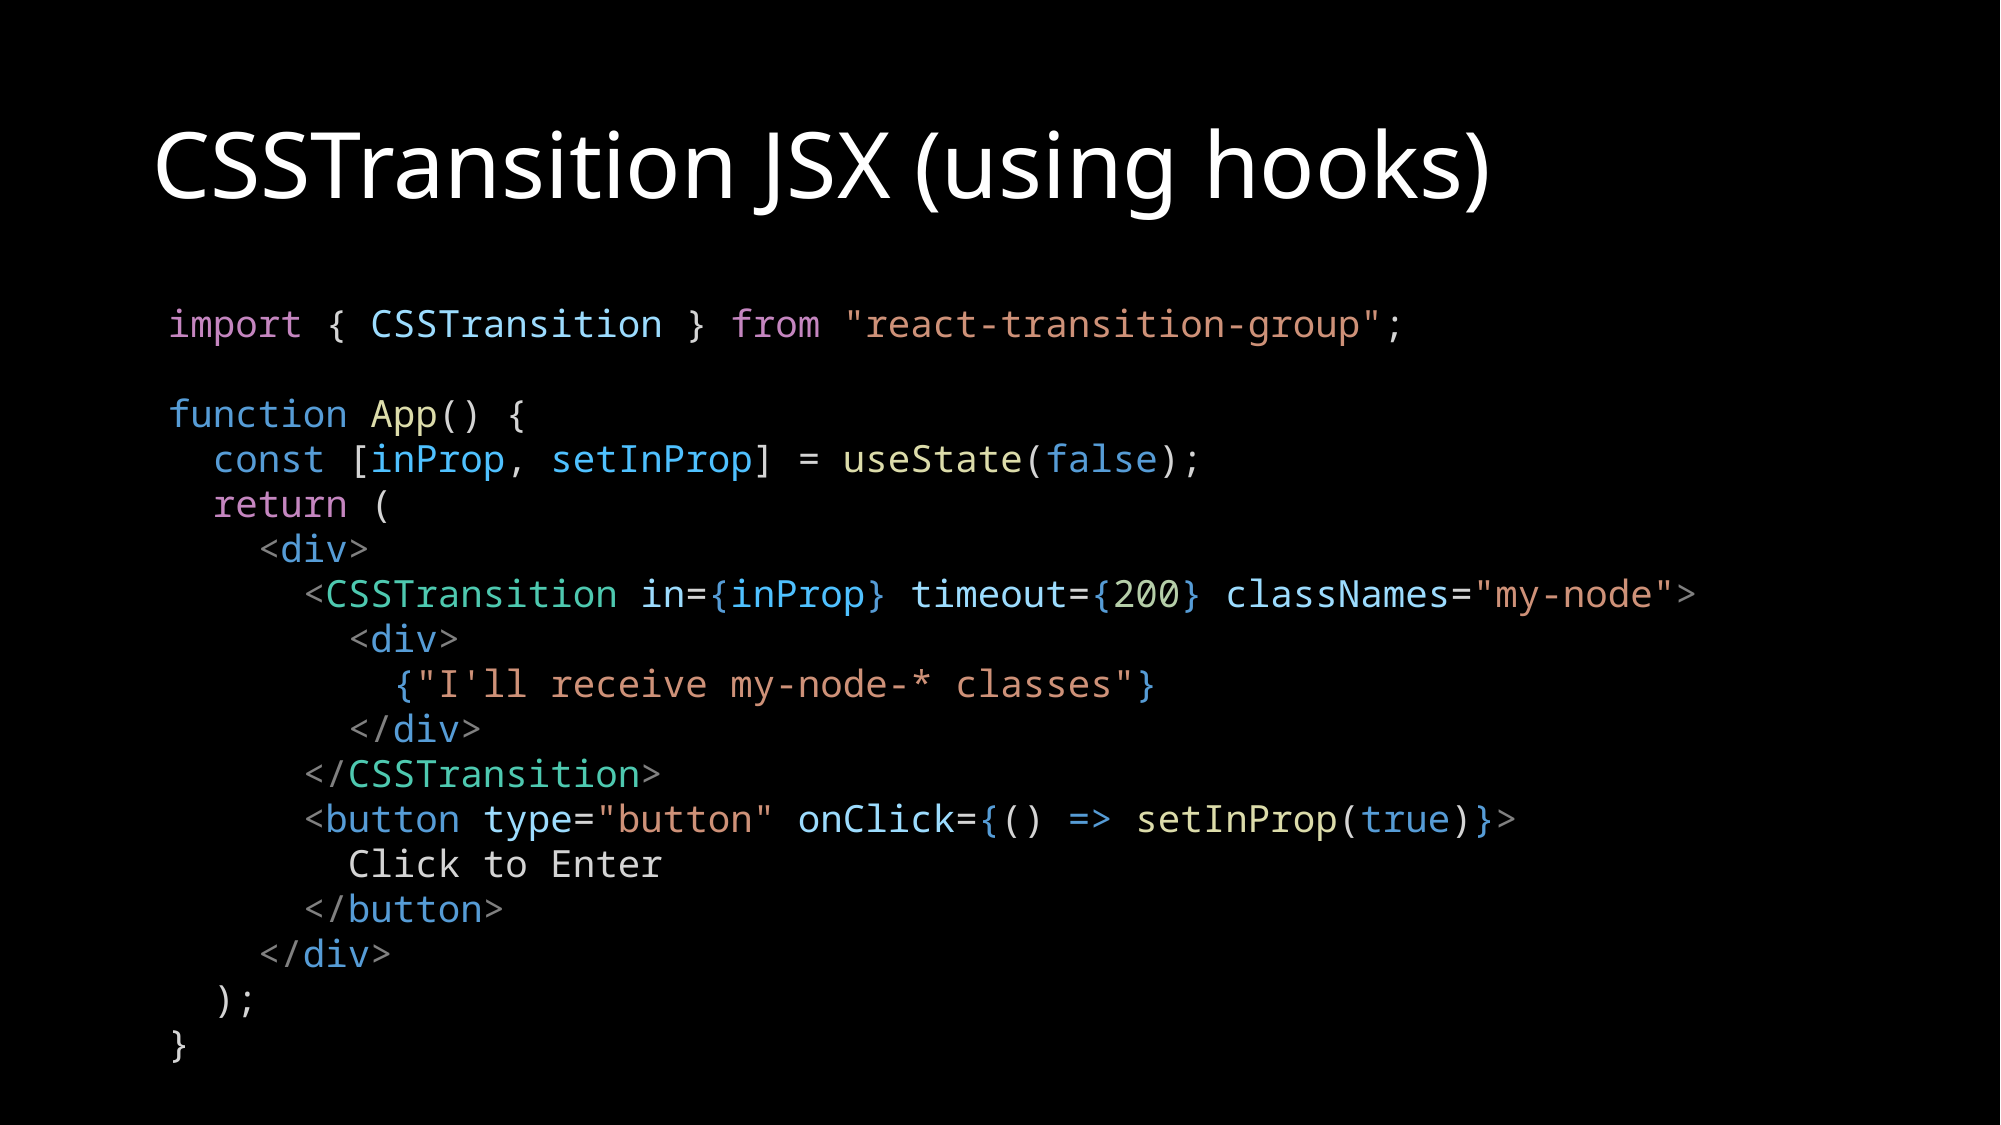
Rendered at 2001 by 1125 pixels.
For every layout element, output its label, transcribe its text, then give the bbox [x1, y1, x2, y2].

title CSSTransition JSX (using hooks) [137, 59, 1863, 278]
text_box import { CSSTransition } from "react-transition-group"; function App() { const [inProp, setInProp] = useState(false); return ( <div> <CSSTransition in={inProp} timeout={200} classNames="my-node"> <div> {"I'll receive my-node-* classes"} </div> </CSSTransition> <button type="button" onClick={() => setInProp(true)}> Click to Enter </button> </div> ); } [153, 292, 1745, 1073]
